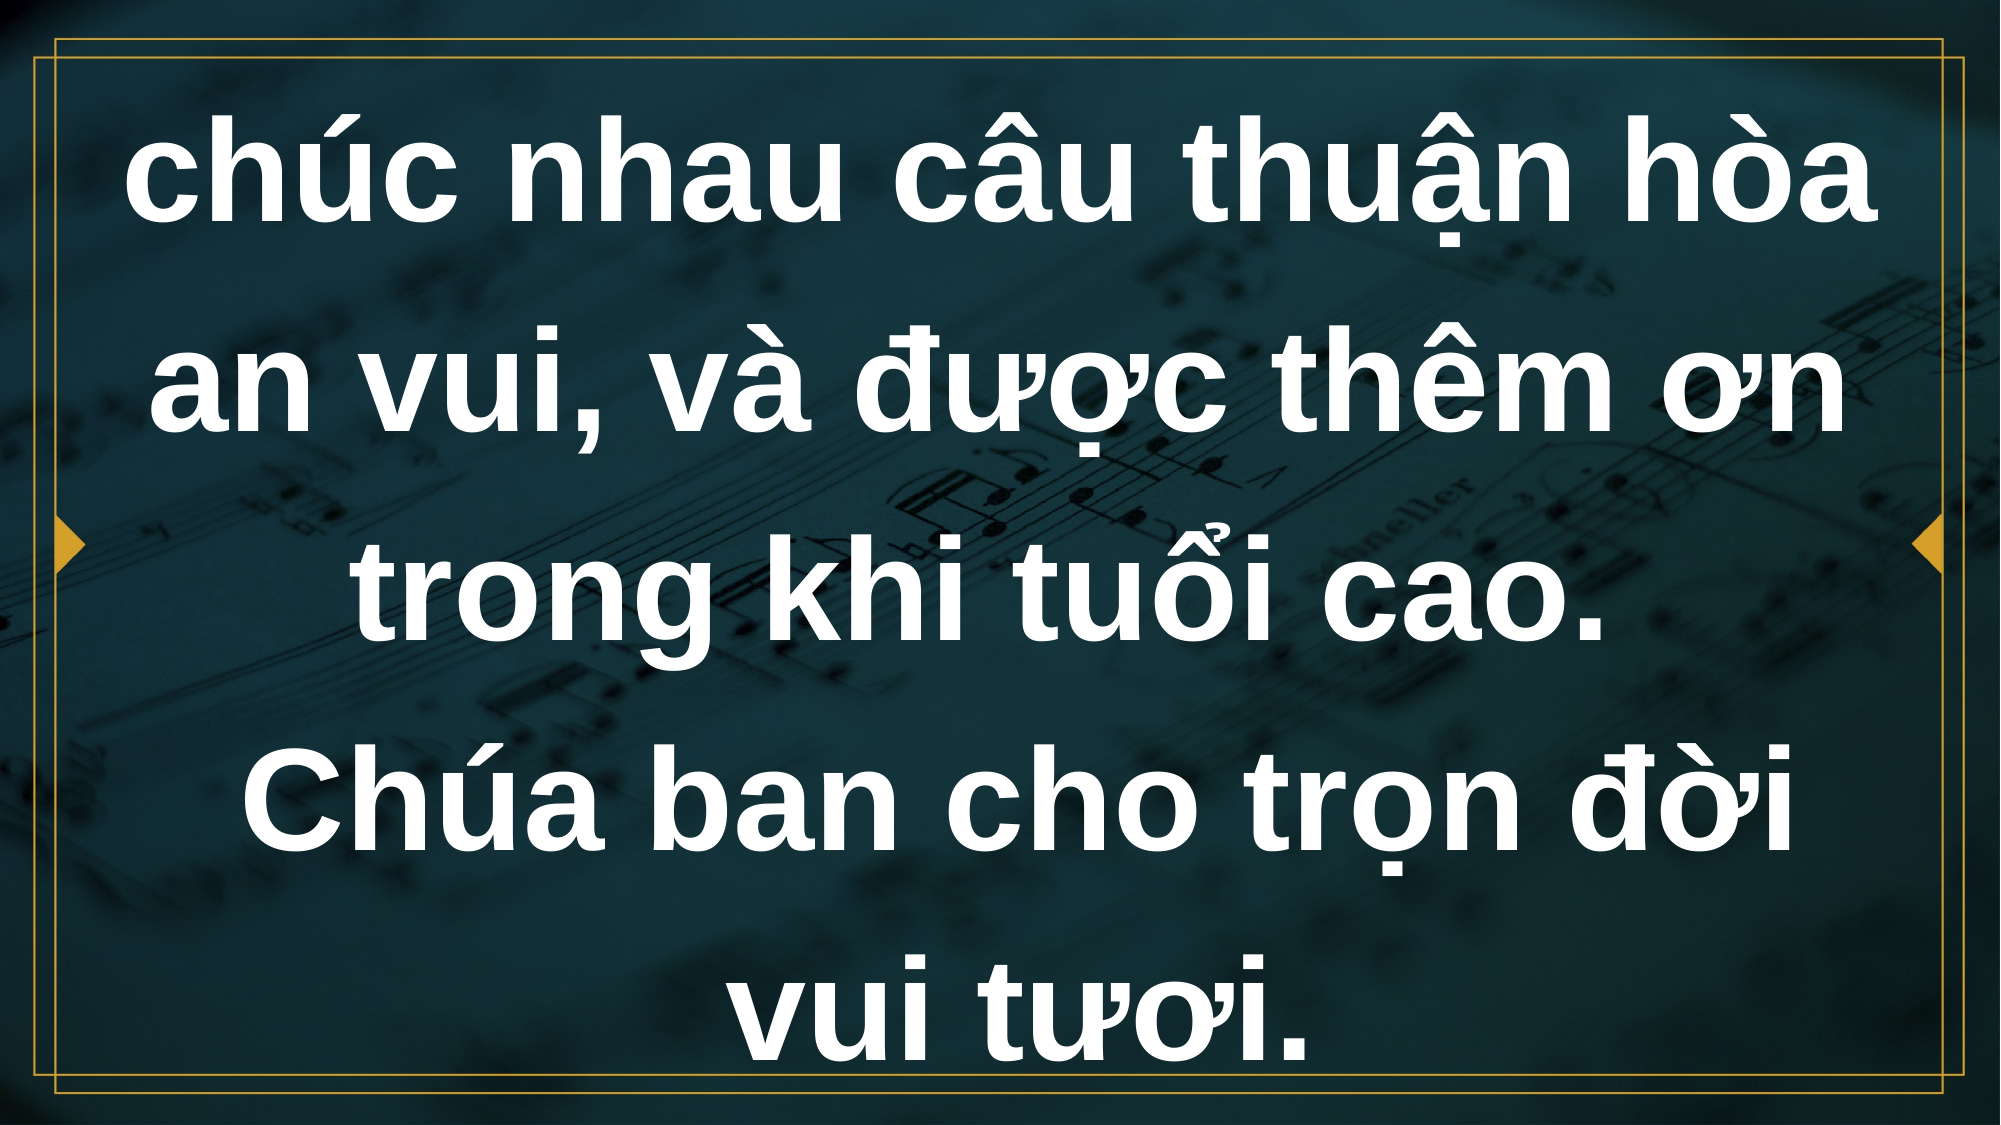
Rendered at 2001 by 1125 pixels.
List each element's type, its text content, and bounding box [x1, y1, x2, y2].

picture [0, 0, 2000, 1125]
title chúc nhau câu thuận hòa an vui, và được thêm ơn trong khi tuổi cao. Chúa ban cho trọn đời vui tươi. [55, 53, 1945, 1077]
